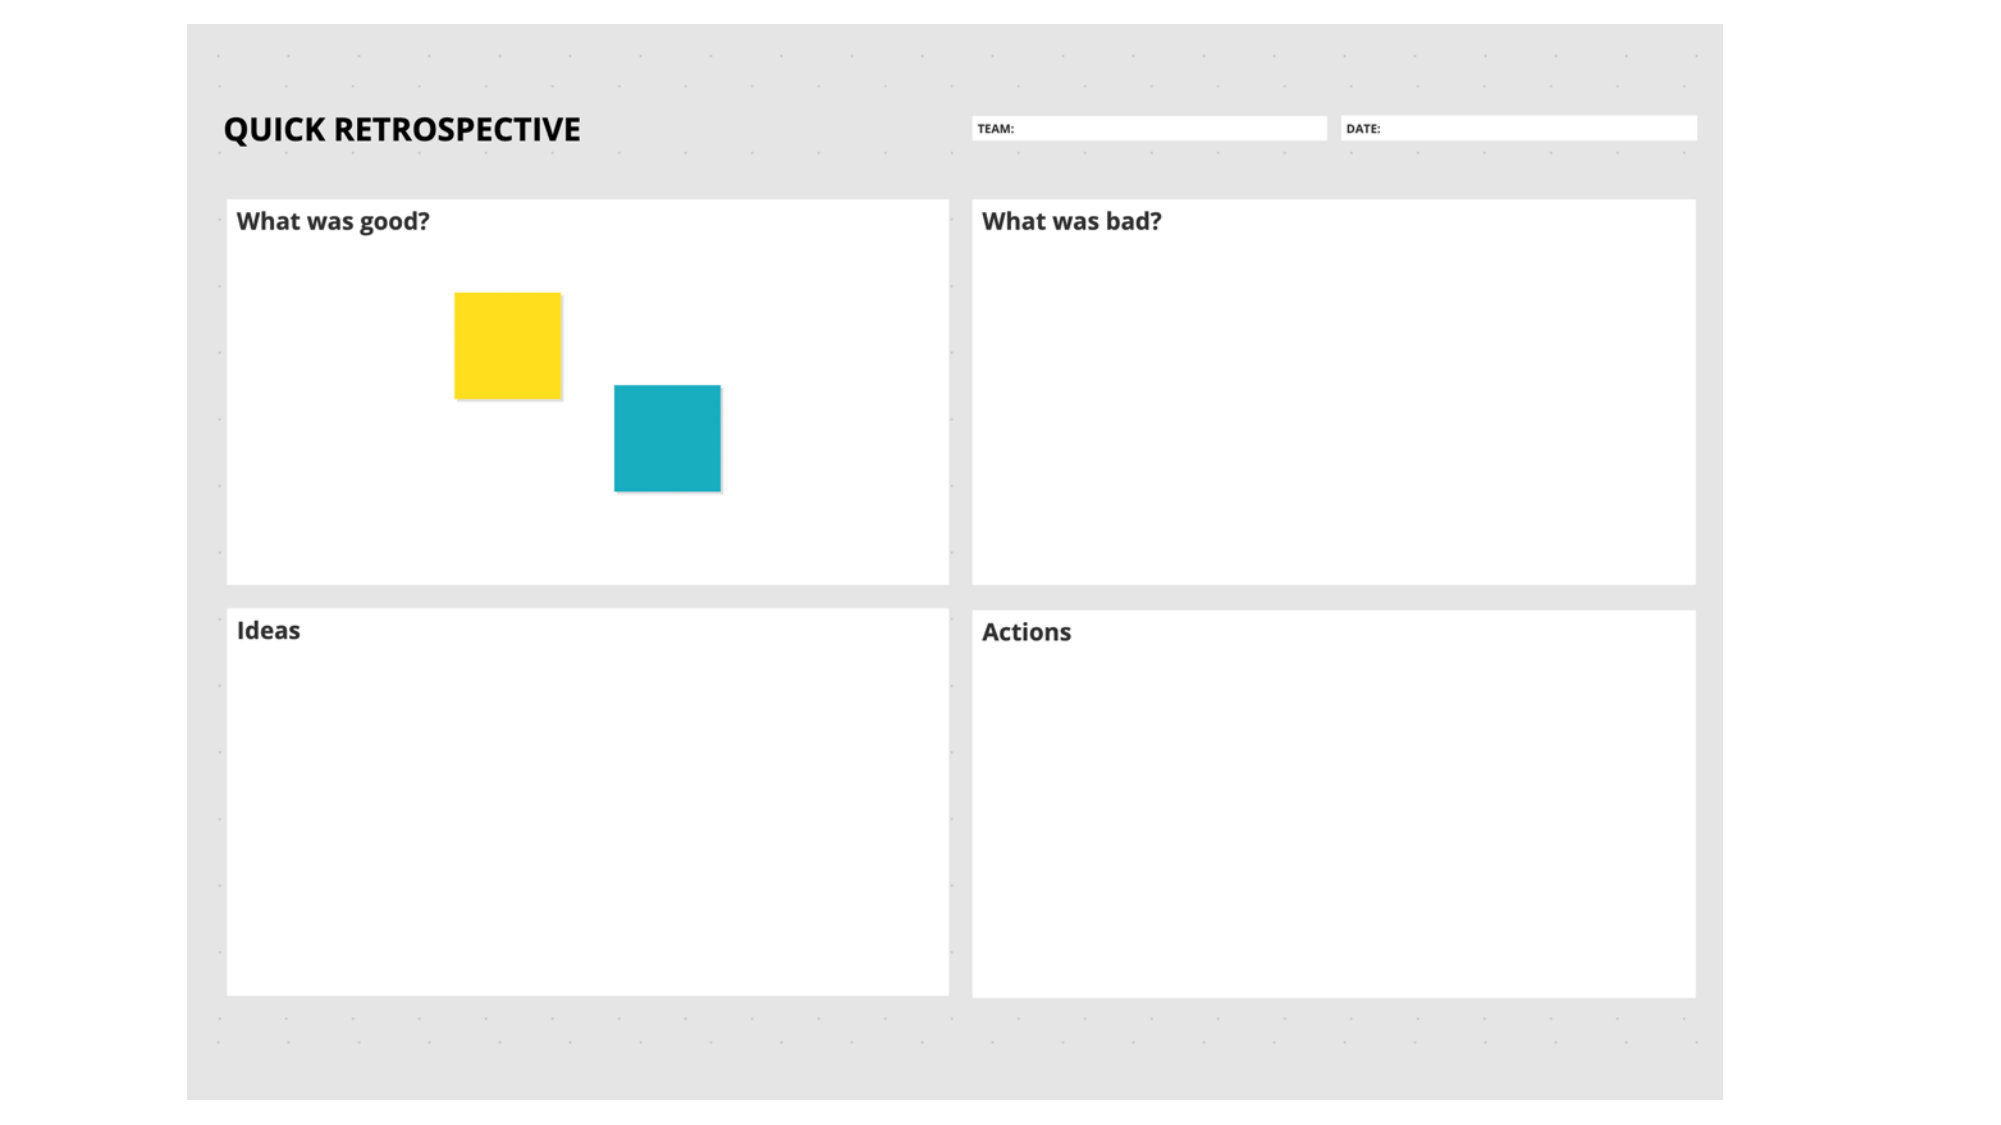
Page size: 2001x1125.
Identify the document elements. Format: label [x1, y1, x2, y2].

list [186, 24, 1723, 1100]
